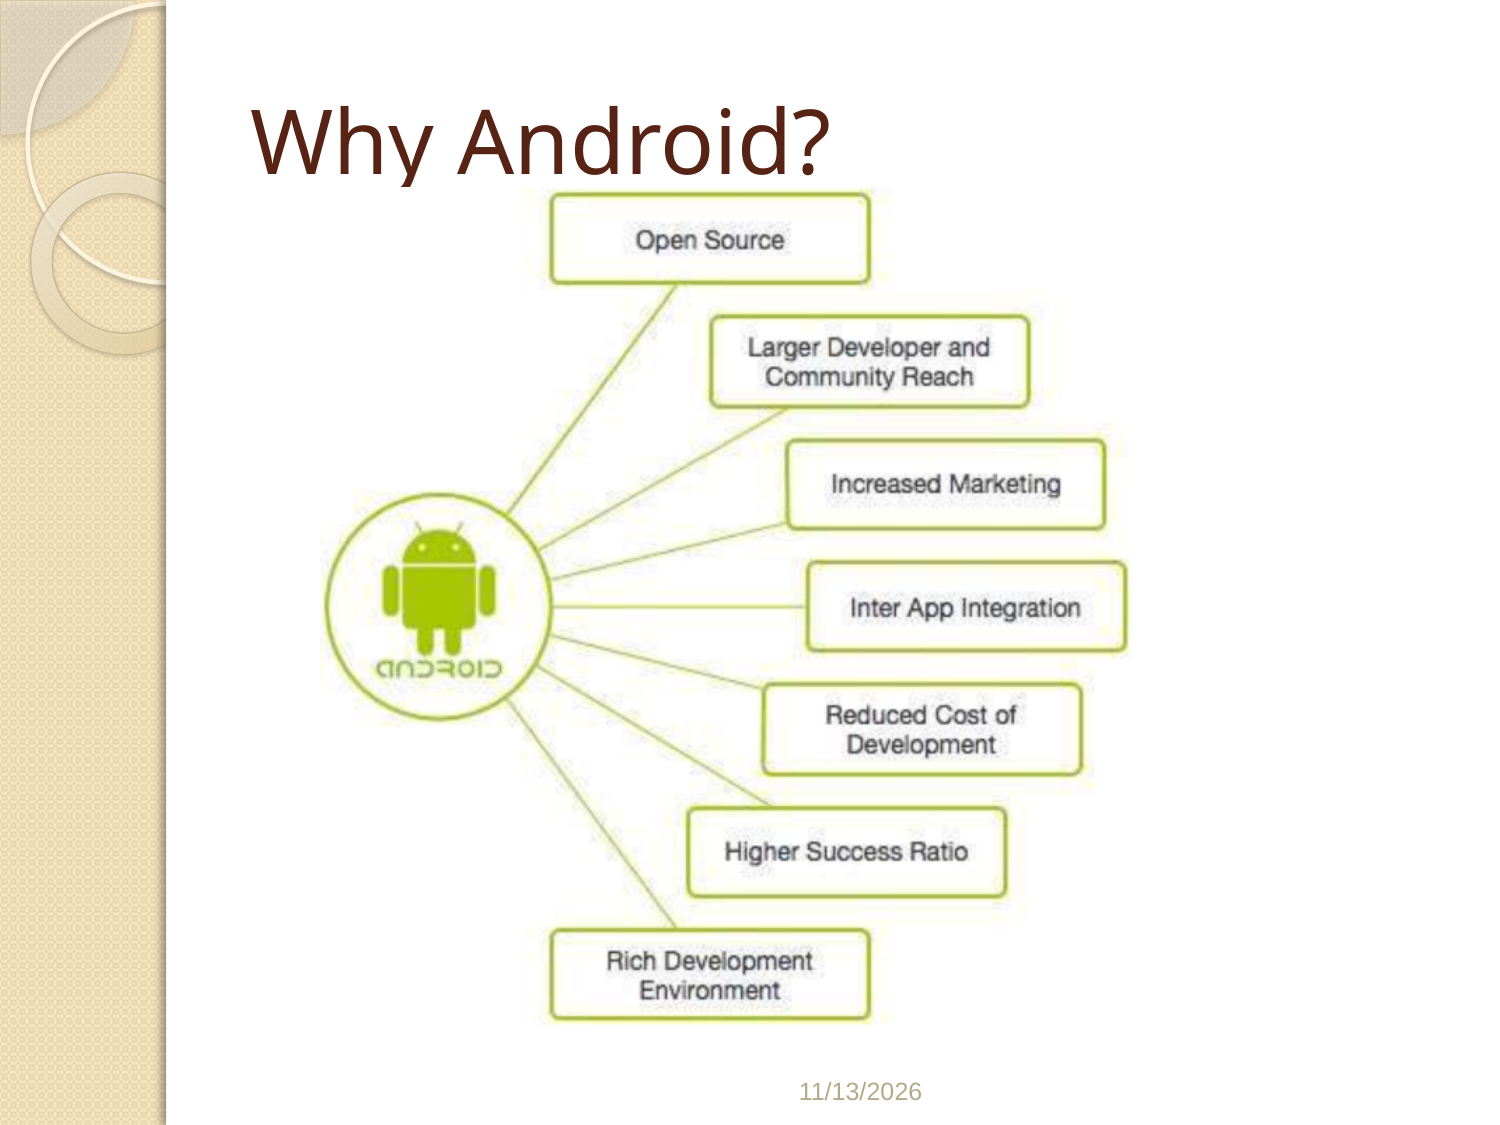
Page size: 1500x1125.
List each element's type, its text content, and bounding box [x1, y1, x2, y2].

picture [245, 186, 1151, 1037]
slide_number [587, 1047, 938, 1113]
title Why Android? [235, 45, 1466, 233]
